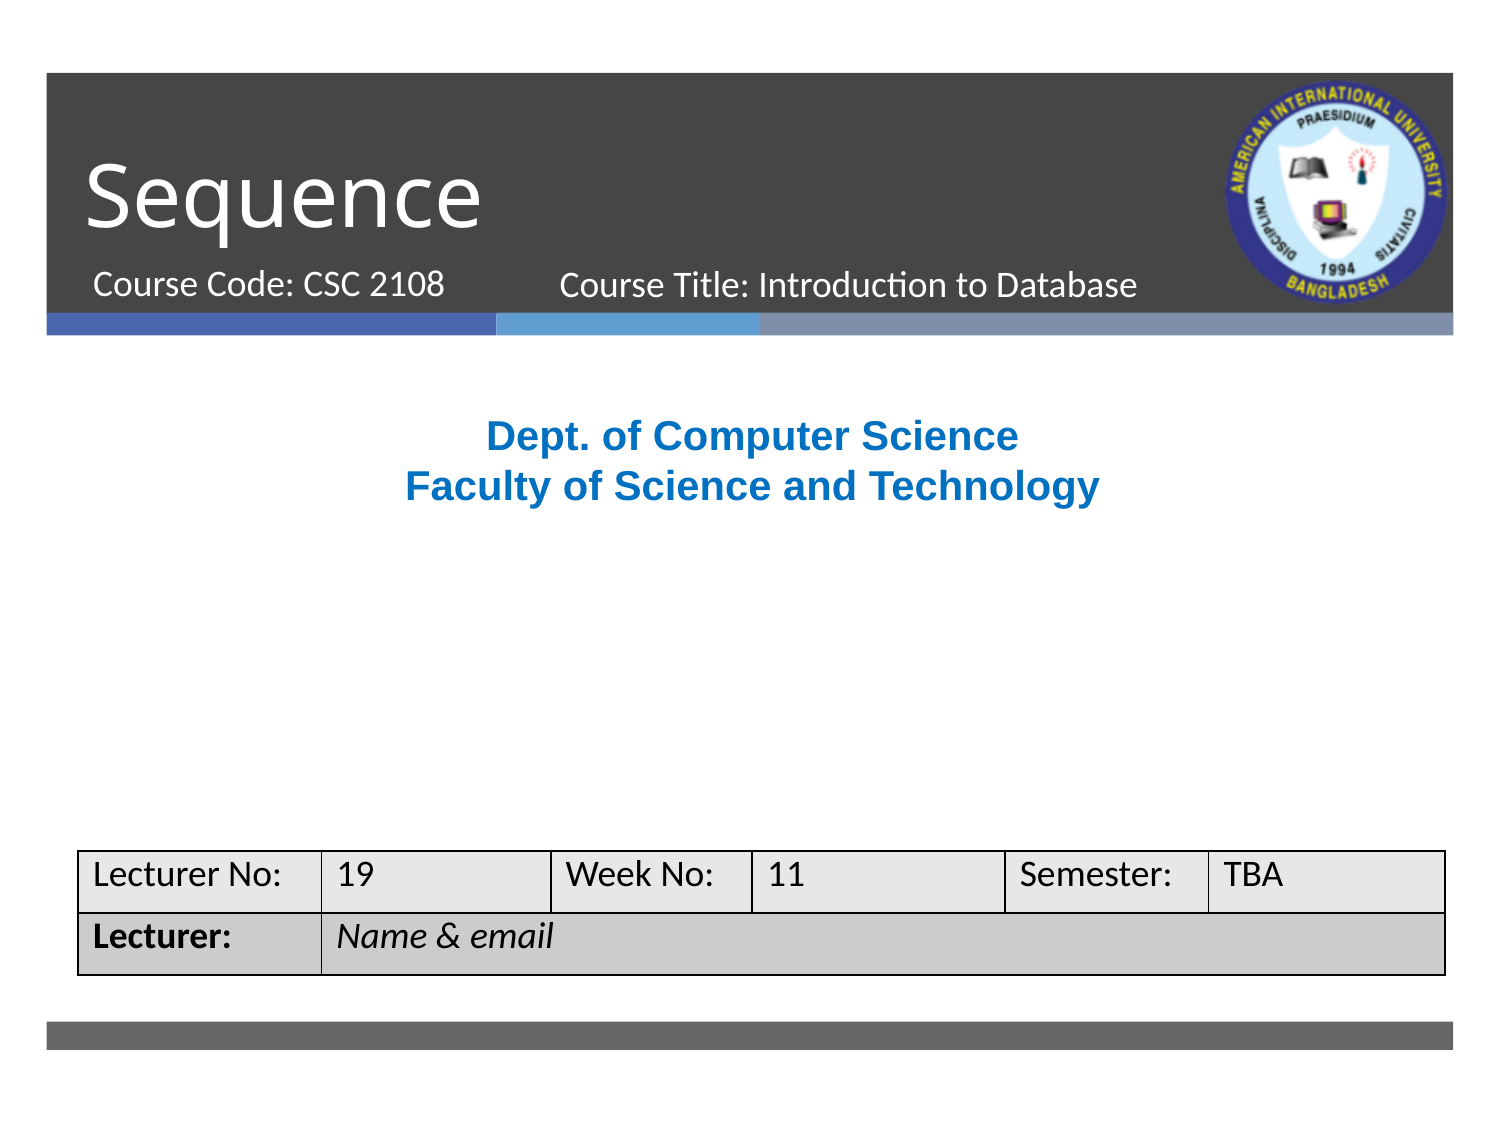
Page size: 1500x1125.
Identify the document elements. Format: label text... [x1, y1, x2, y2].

picture [1228, 75, 1454, 310]
table_header Semester: [1006, 852, 1208, 912]
text_box Dept. of Computer Science Faculty of Science and Technology [12, 401, 1493, 516]
table_header 11 [753, 852, 1004, 912]
table_cell Name & email [322, 914, 1444, 974]
text_box Course Title: Introduction to Database [544, 252, 1228, 332]
table_header Lecturer No: [79, 852, 321, 912]
table_header 19 [322, 852, 550, 912]
subtitle Course Code: CSC 2108 [78, 251, 536, 331]
title Sequence [69, 73, 1351, 253]
table_header TBA [1209, 852, 1444, 912]
table_header Week No: [552, 852, 751, 912]
table_cell Lecturer: [79, 914, 321, 974]
